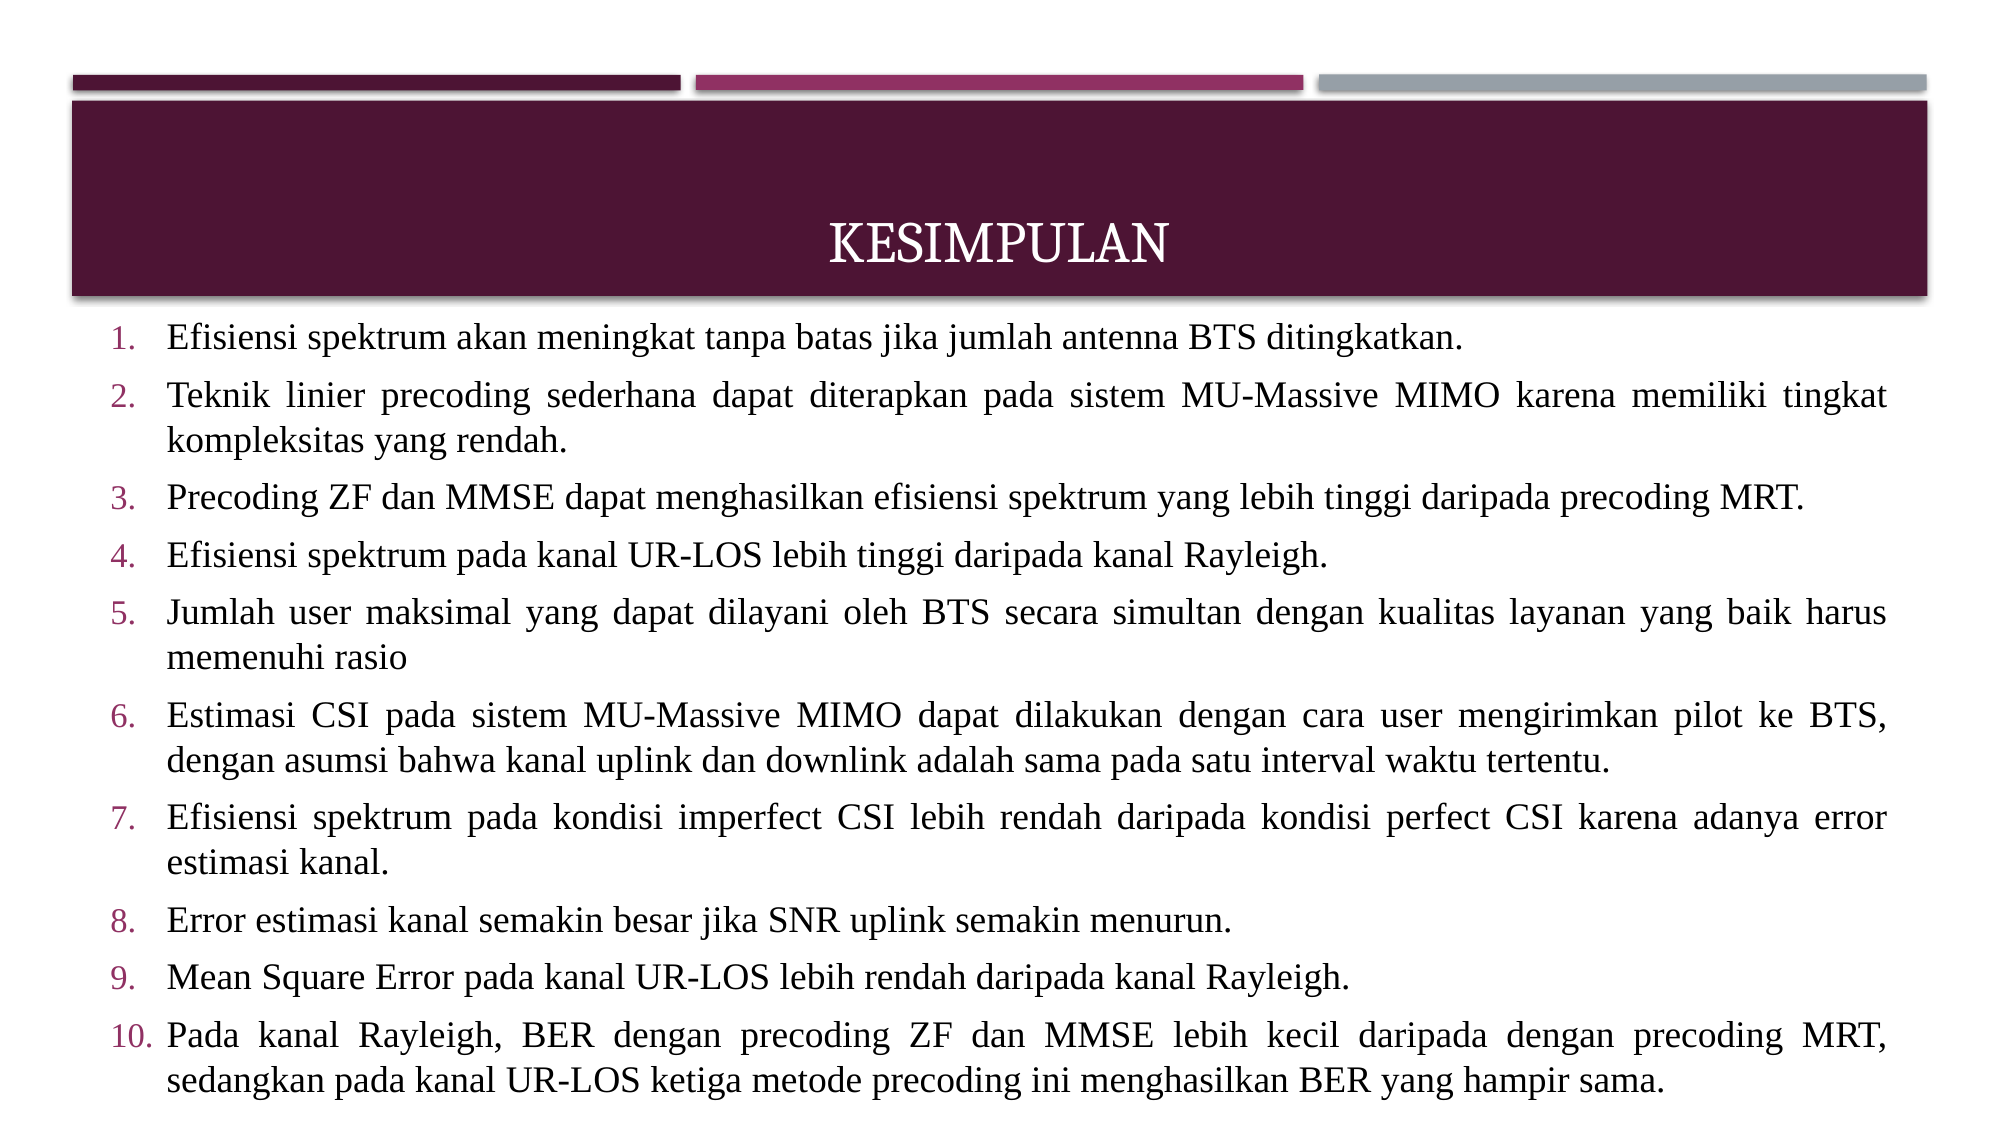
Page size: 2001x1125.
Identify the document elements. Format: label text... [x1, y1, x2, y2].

title kesimpulan [95, 115, 1905, 282]
